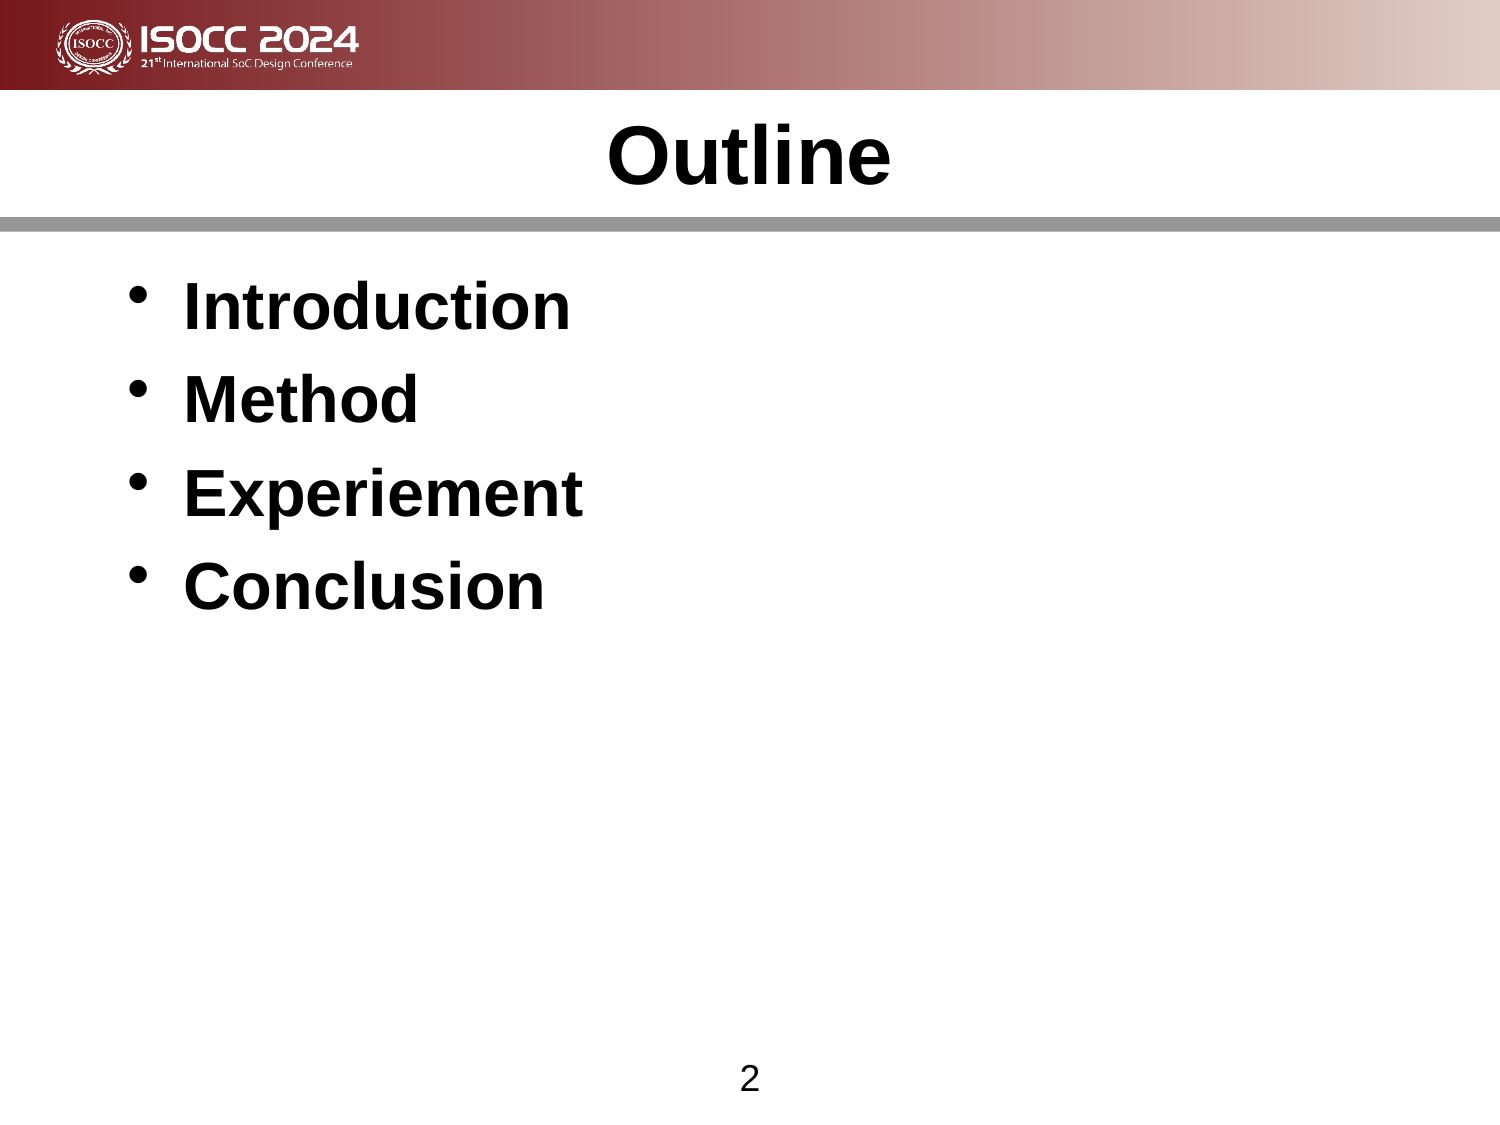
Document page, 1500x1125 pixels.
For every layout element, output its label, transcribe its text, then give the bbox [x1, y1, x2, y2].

slide_number 2 [112, 1046, 1388, 1100]
title Outline [0, 88, 1500, 214]
picture [53, 17, 361, 79]
list Introduction Method Experiement Conclusion [112, 255, 1388, 988]
